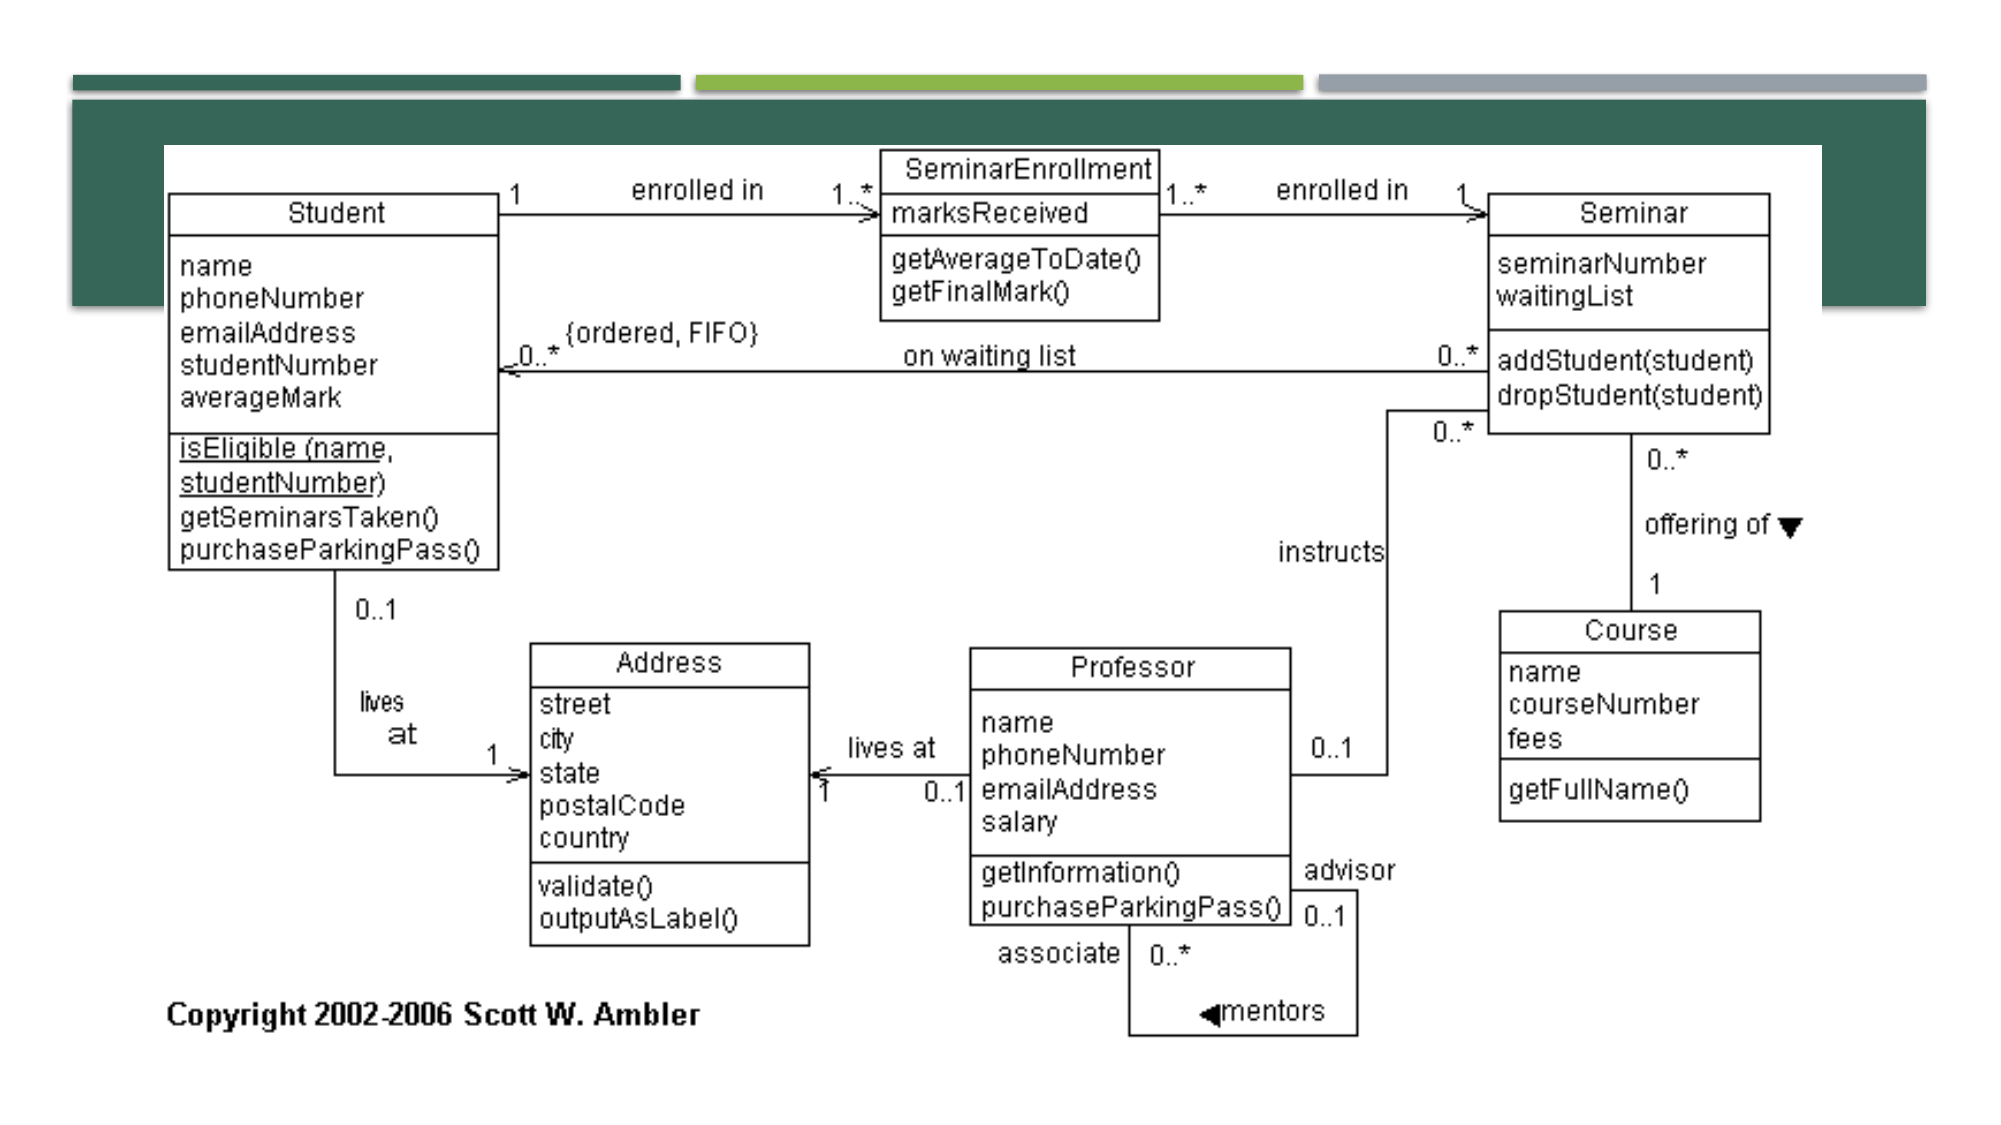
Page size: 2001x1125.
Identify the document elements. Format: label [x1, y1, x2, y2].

picture [163, 145, 1823, 1042]
